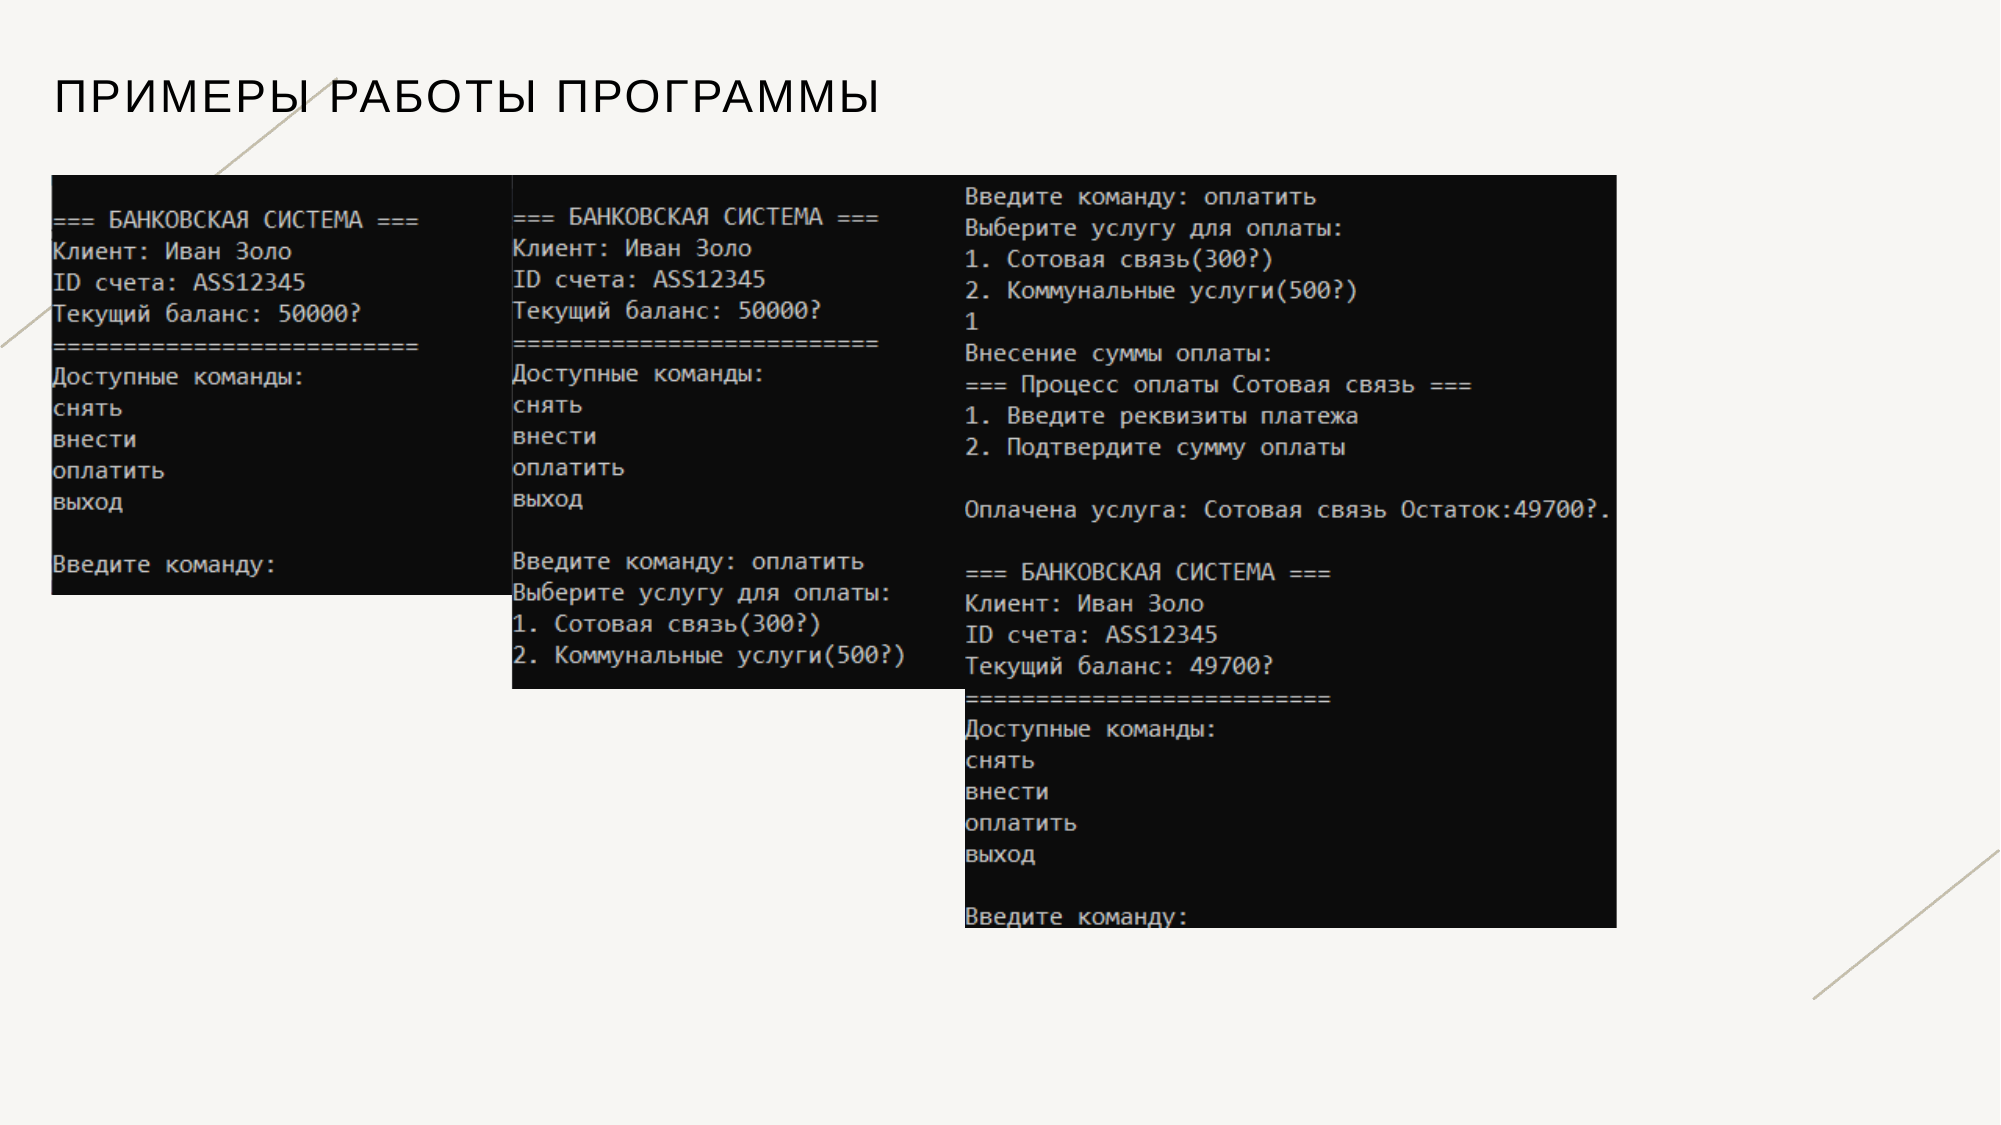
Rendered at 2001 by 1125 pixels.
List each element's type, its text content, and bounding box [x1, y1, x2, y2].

text_box Примеры работы программы [39, 35, 965, 130]
picture [0, 77, 1617, 928]
picture [1812, 849, 2000, 1000]
